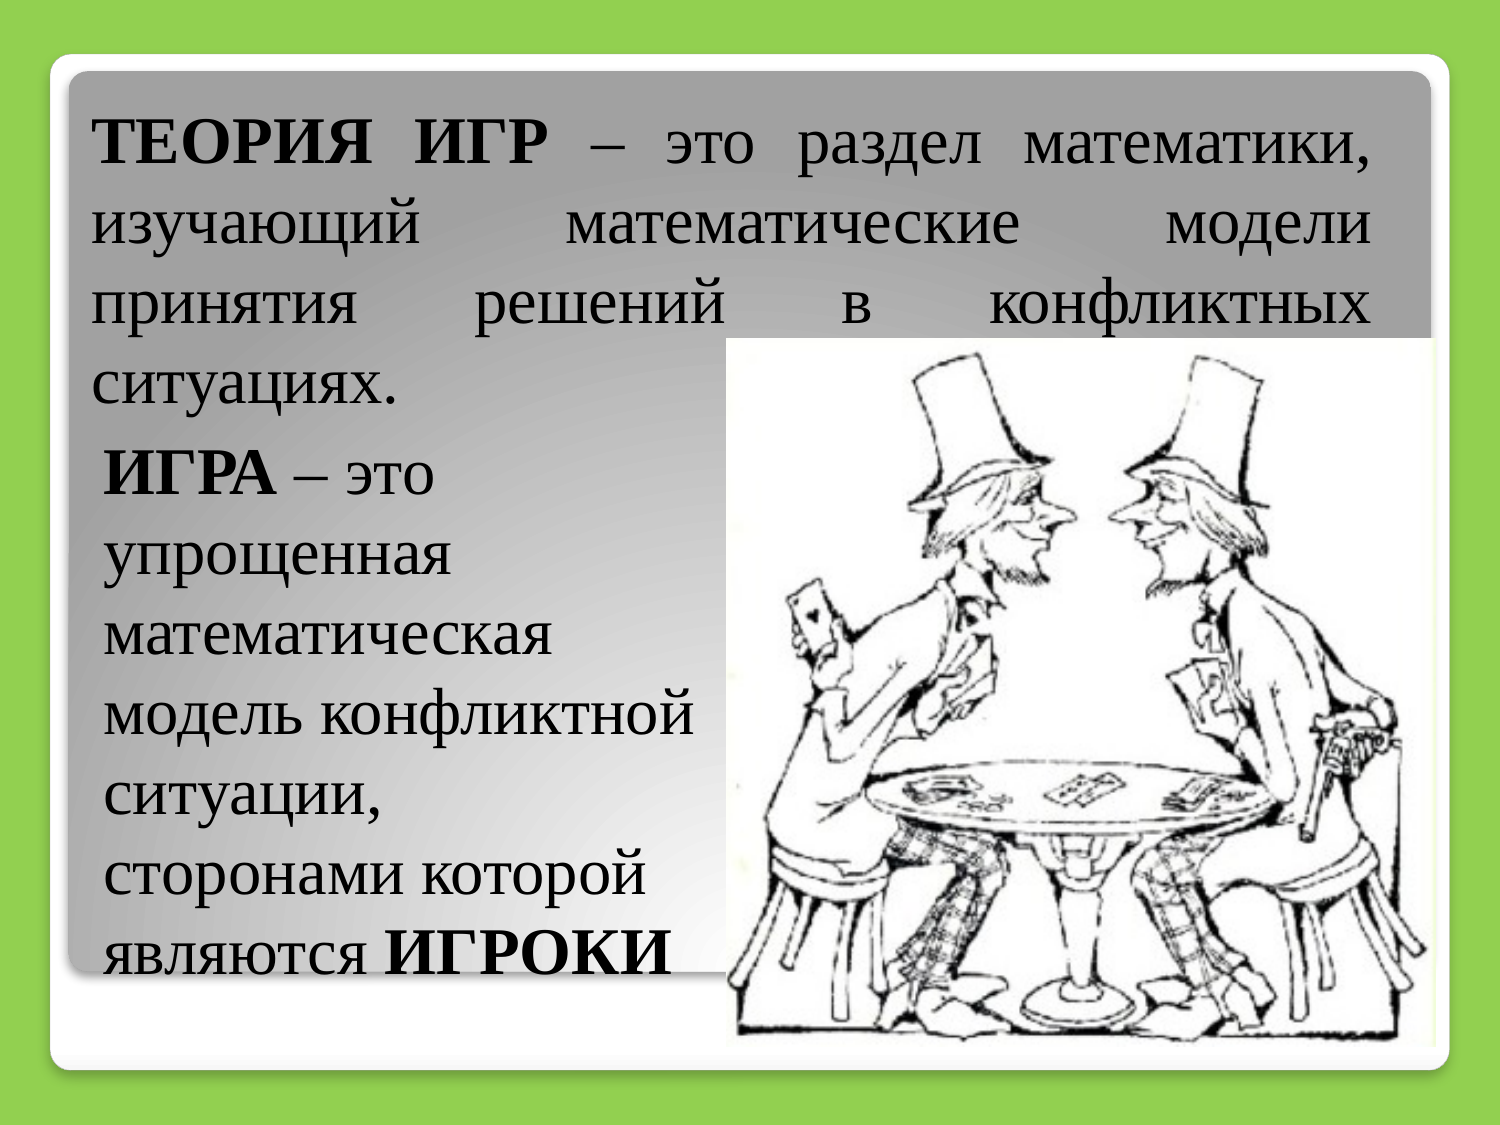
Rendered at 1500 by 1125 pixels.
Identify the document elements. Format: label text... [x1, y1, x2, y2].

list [726, 337, 1436, 1048]
text_box ИГРА – это упрощенная математическая модель конфликтной ситуации, сторонами которой являются ИГРОКИ [88, 420, 715, 996]
text_box ТЕОРИЯ ИГР – это раздел математики, изучающий математические модели принятия решений в конфликтных ситуациях. [76, 89, 1388, 425]
